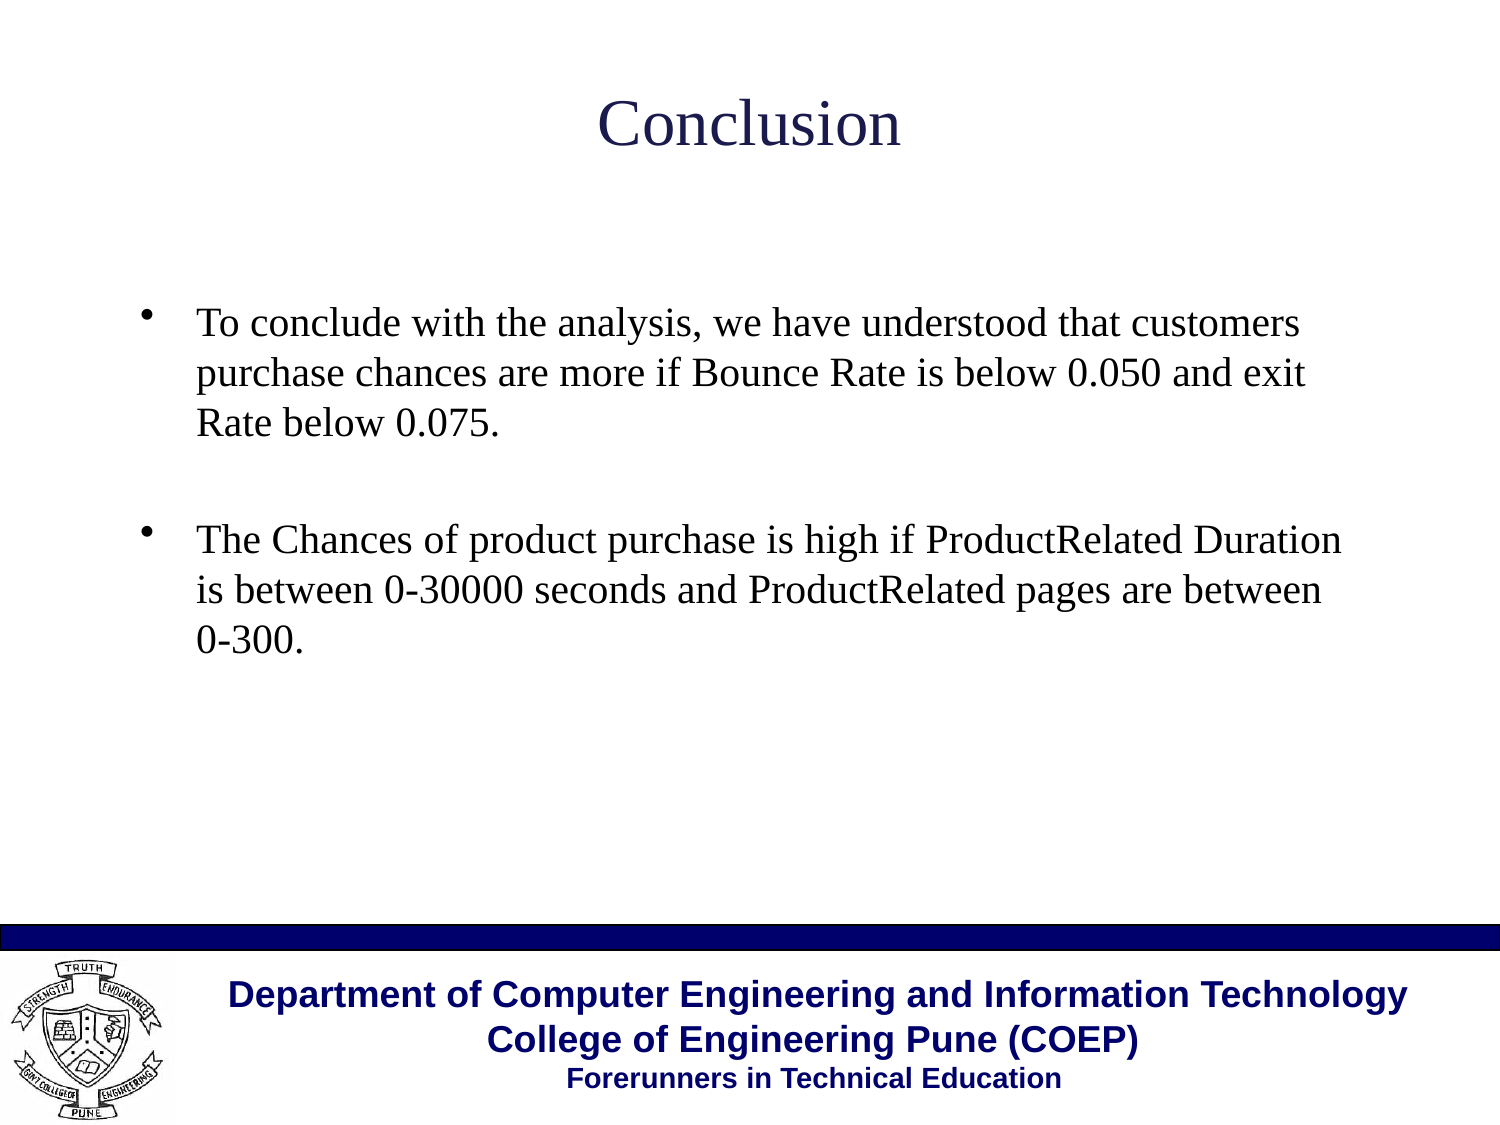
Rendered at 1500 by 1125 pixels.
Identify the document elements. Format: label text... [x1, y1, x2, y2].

title Conclusion [74, 24, 1426, 213]
list To conclude with the analysis, we have understood that customers purchase chances are more if Bounce Rate is below 0.050 and exit Rate below 0.075. The Chances of product purchase is high if ProductRelated Duration is between 0-30000 seconds and ProductRelated pages are between 0-300. [124, 287, 1376, 1001]
